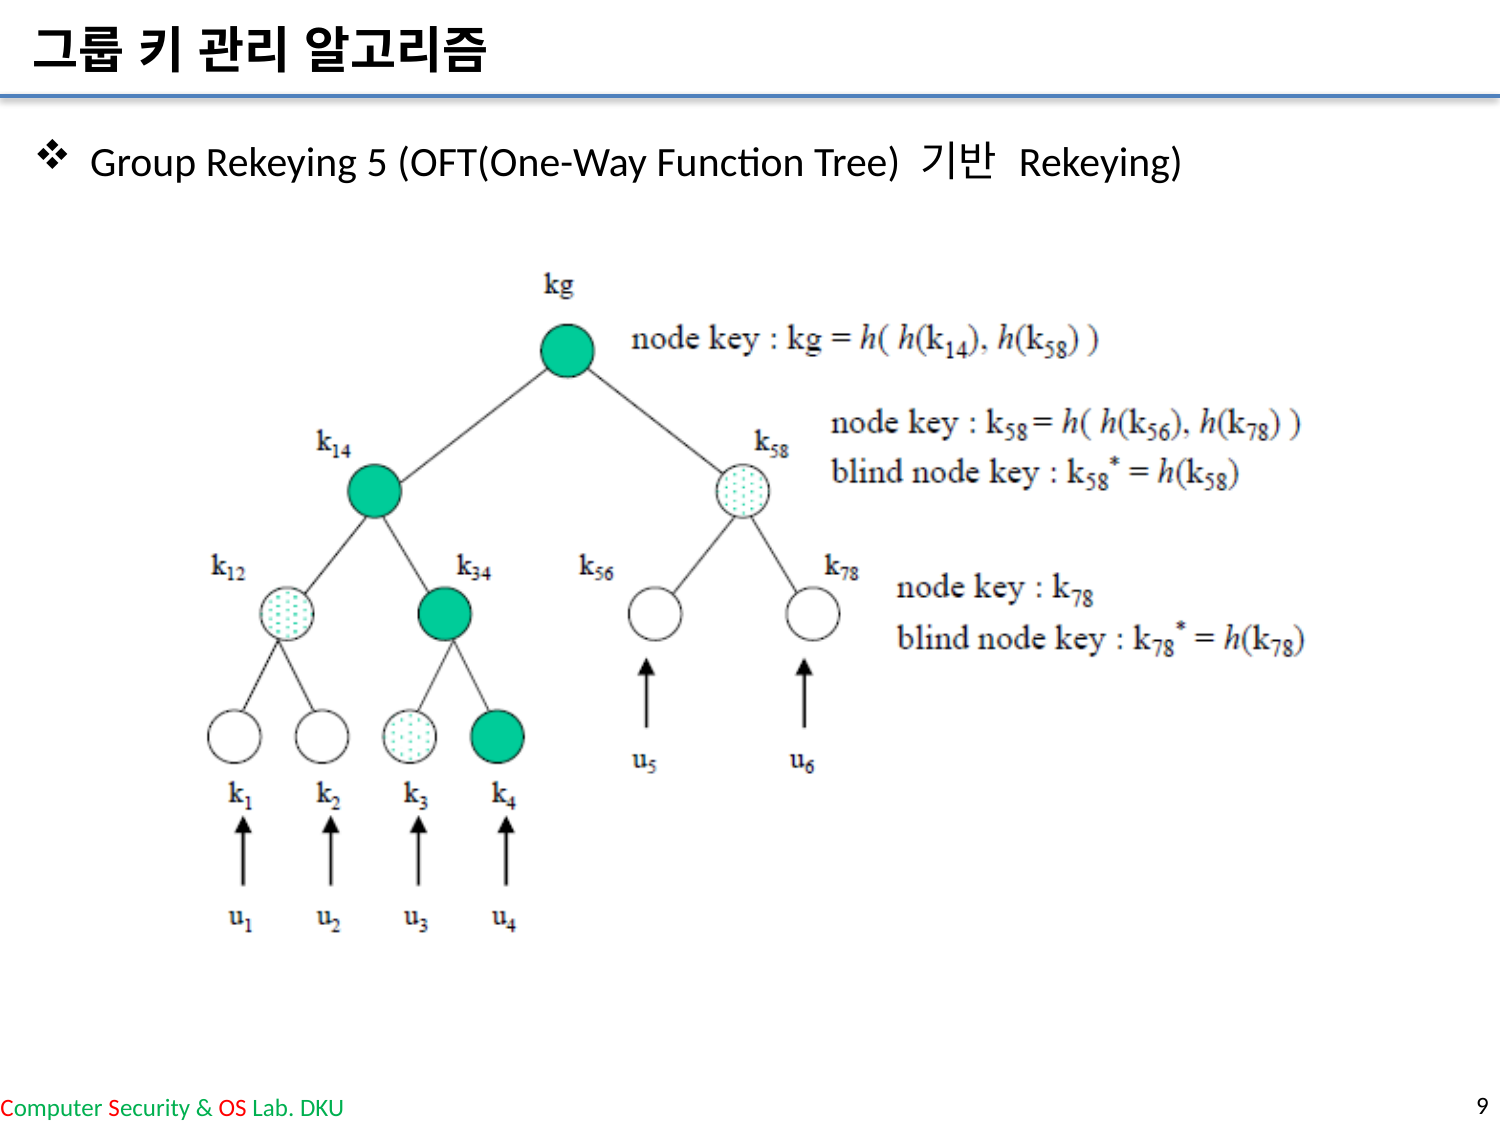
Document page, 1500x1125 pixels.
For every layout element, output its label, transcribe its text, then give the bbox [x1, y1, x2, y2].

slide_number 9 [1446, 1081, 1500, 1125]
title 그룹 키 관리 알고리즘 [17, 19, 1471, 79]
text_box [180, 266, 1320, 947]
list Group Rekeying 5 (OFT(One-Way Function Tree) 기반 Rekeying) [19, 126, 1471, 1082]
